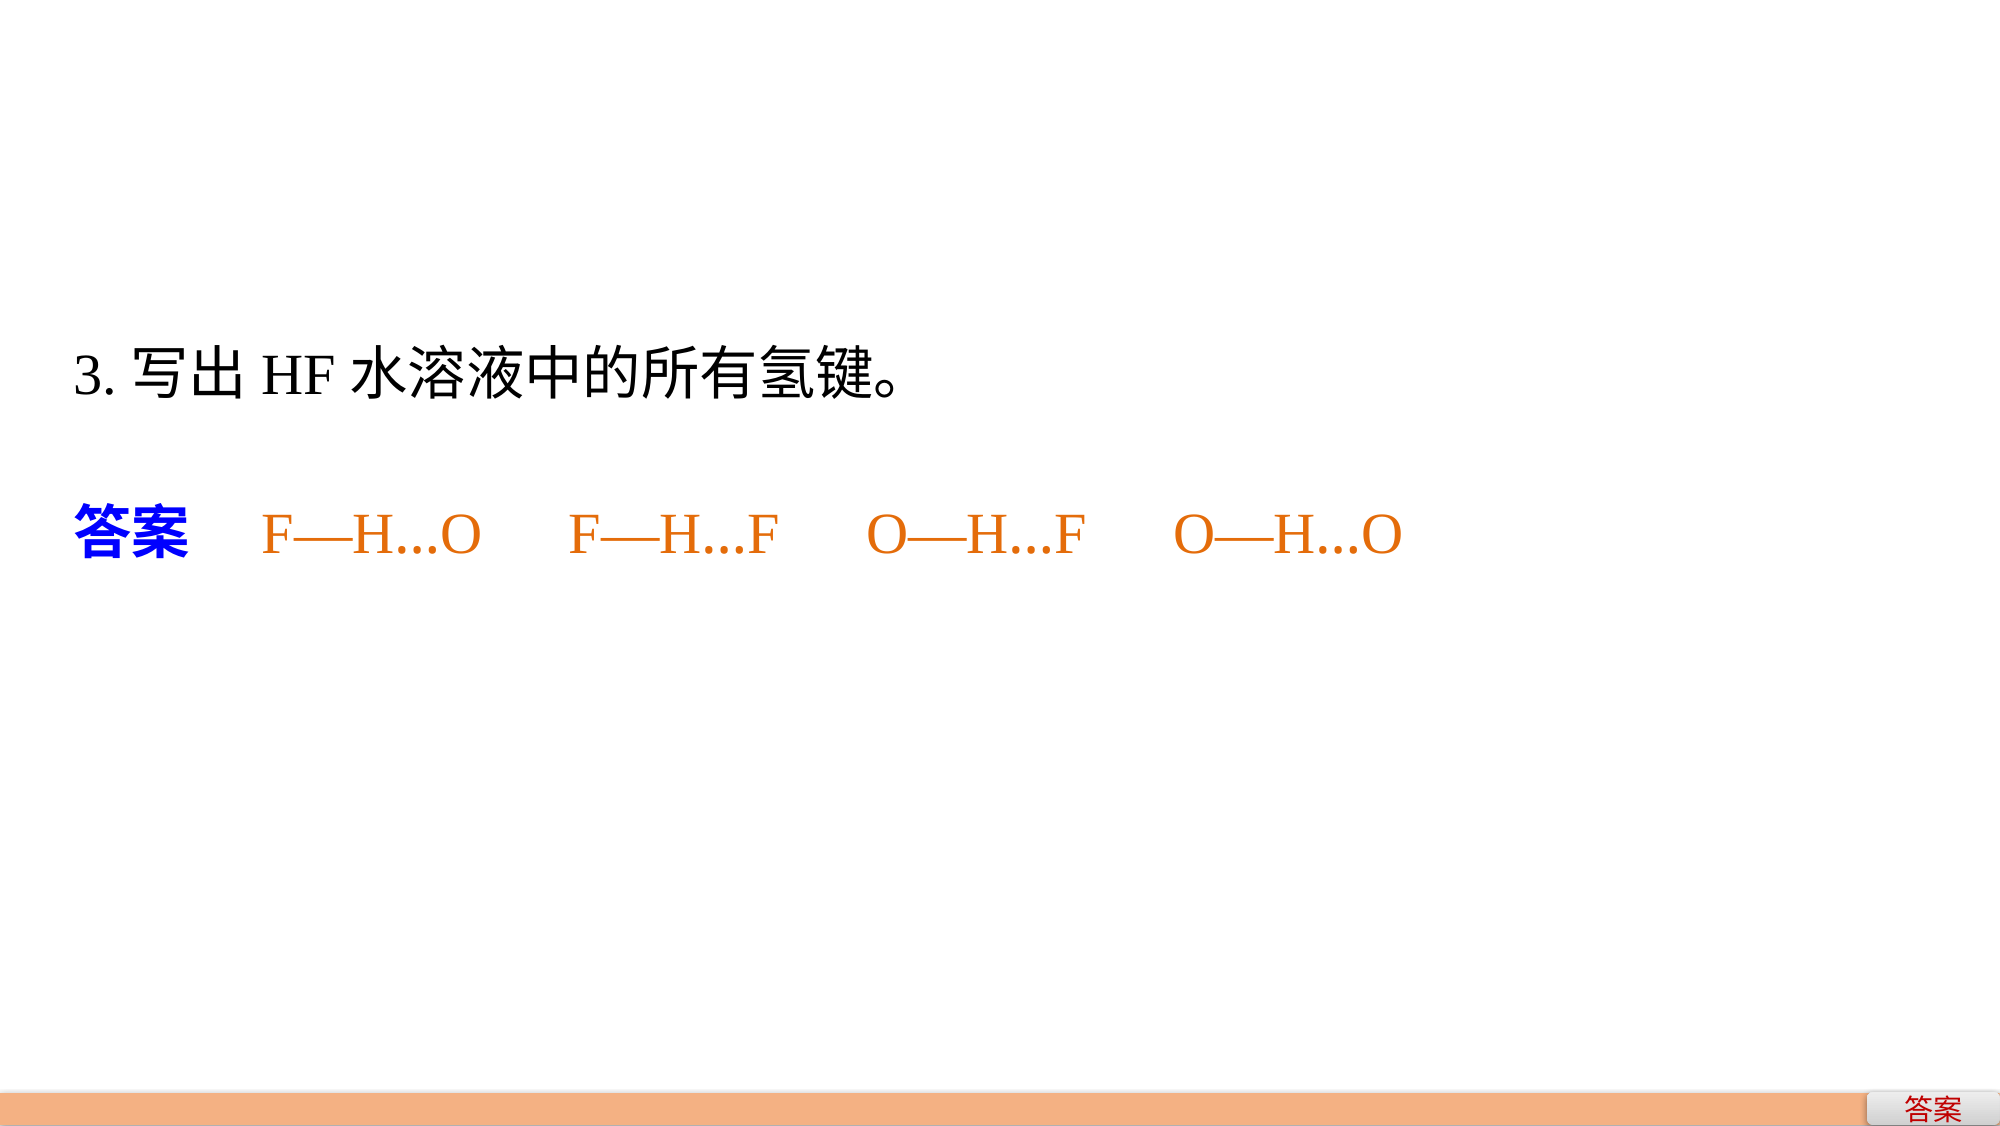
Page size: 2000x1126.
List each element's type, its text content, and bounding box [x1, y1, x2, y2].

text_box 答案 [1866, 1091, 2000, 1126]
text_box 3.写出HF水溶液中的所有氢键。 [53, 290, 1922, 416]
text_box [0, 1092, 1866, 1126]
text_box 答案 F—H…O F—H…F O—H…F O—H…O [53, 449, 1922, 575]
